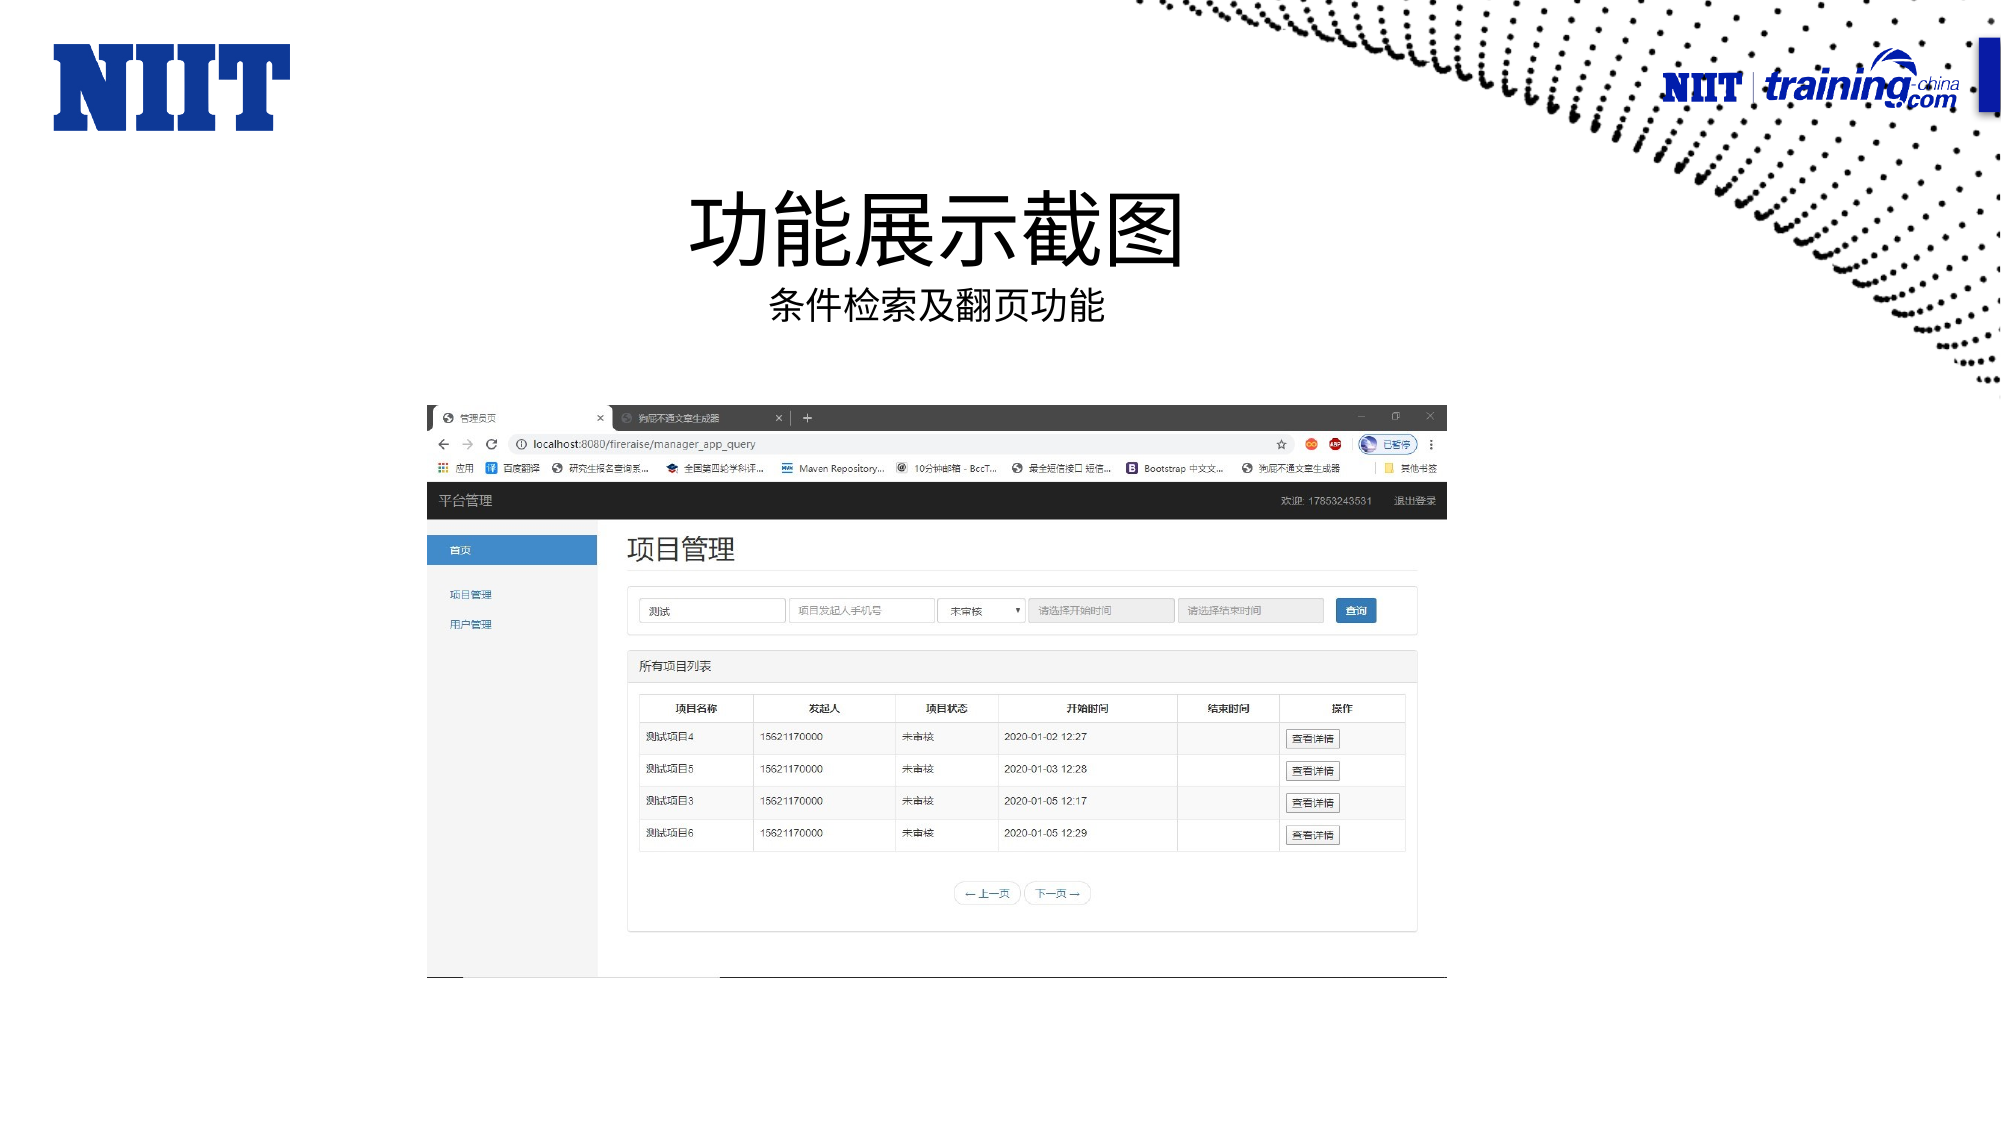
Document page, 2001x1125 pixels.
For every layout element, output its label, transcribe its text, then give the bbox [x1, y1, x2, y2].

title 功能展示截图 [296, 102, 1578, 352]
picture [32, 17, 313, 158]
text_box 条件检索及翻页功能 [644, 274, 1231, 335]
picture [427, 0, 2001, 1002]
